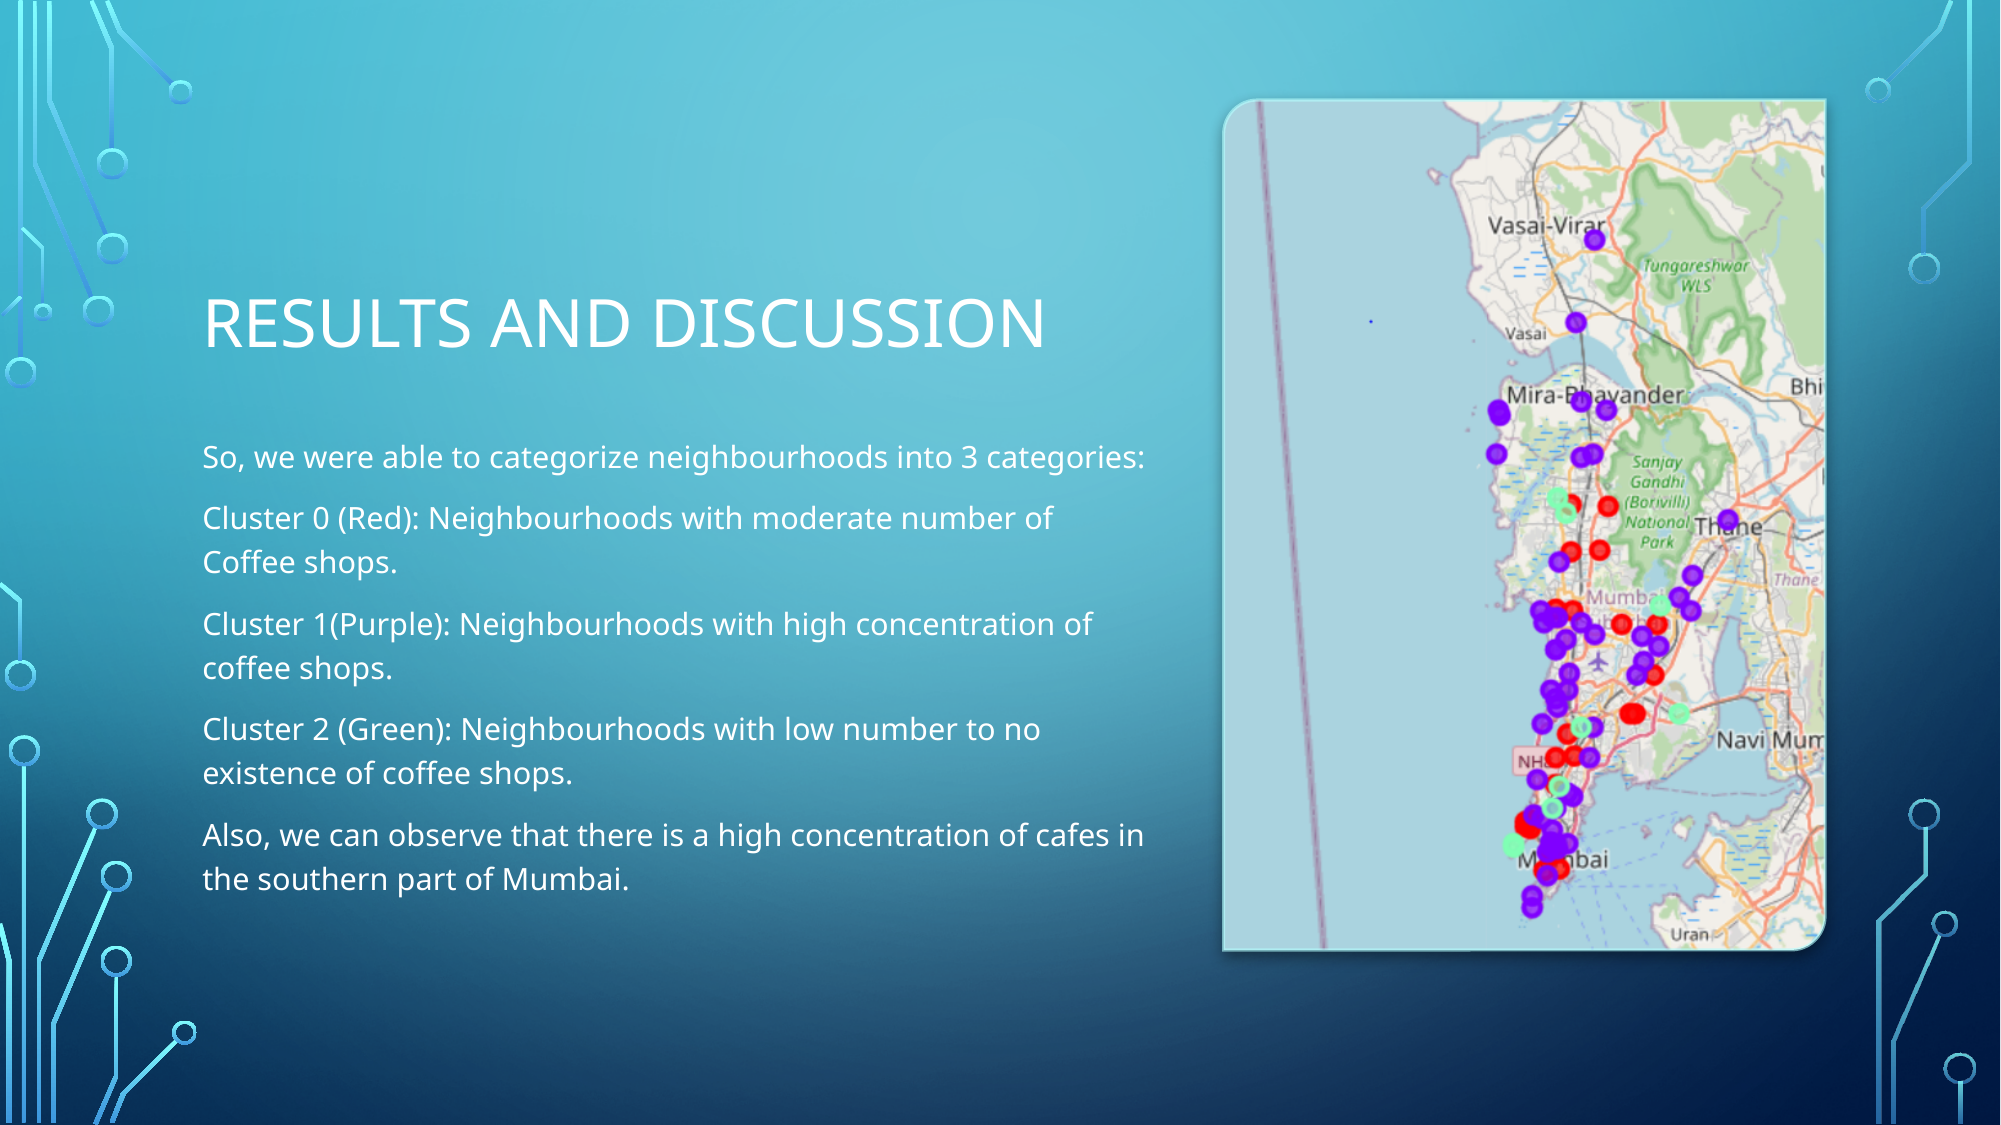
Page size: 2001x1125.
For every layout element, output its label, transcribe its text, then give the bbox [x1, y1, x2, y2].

list So, we were able to categorize neighbourhoods into 3 categories: Cluster 0 (Red): Neighbourhoods with moderate number of Coffee shops. Cluster 1(Purple): Neighbourhoods with high concentration of coffee shops. Cluster 2 (Green): Neighbourhoods with low number to no existence of coffee shops. Also, we can observe that there is a high concentration of cafes in the southern part of Mumbai. [187, 369, 1161, 950]
title RESULTS AND DISCUSSION [187, 99, 1161, 369]
picture [1223, 99, 1826, 951]
